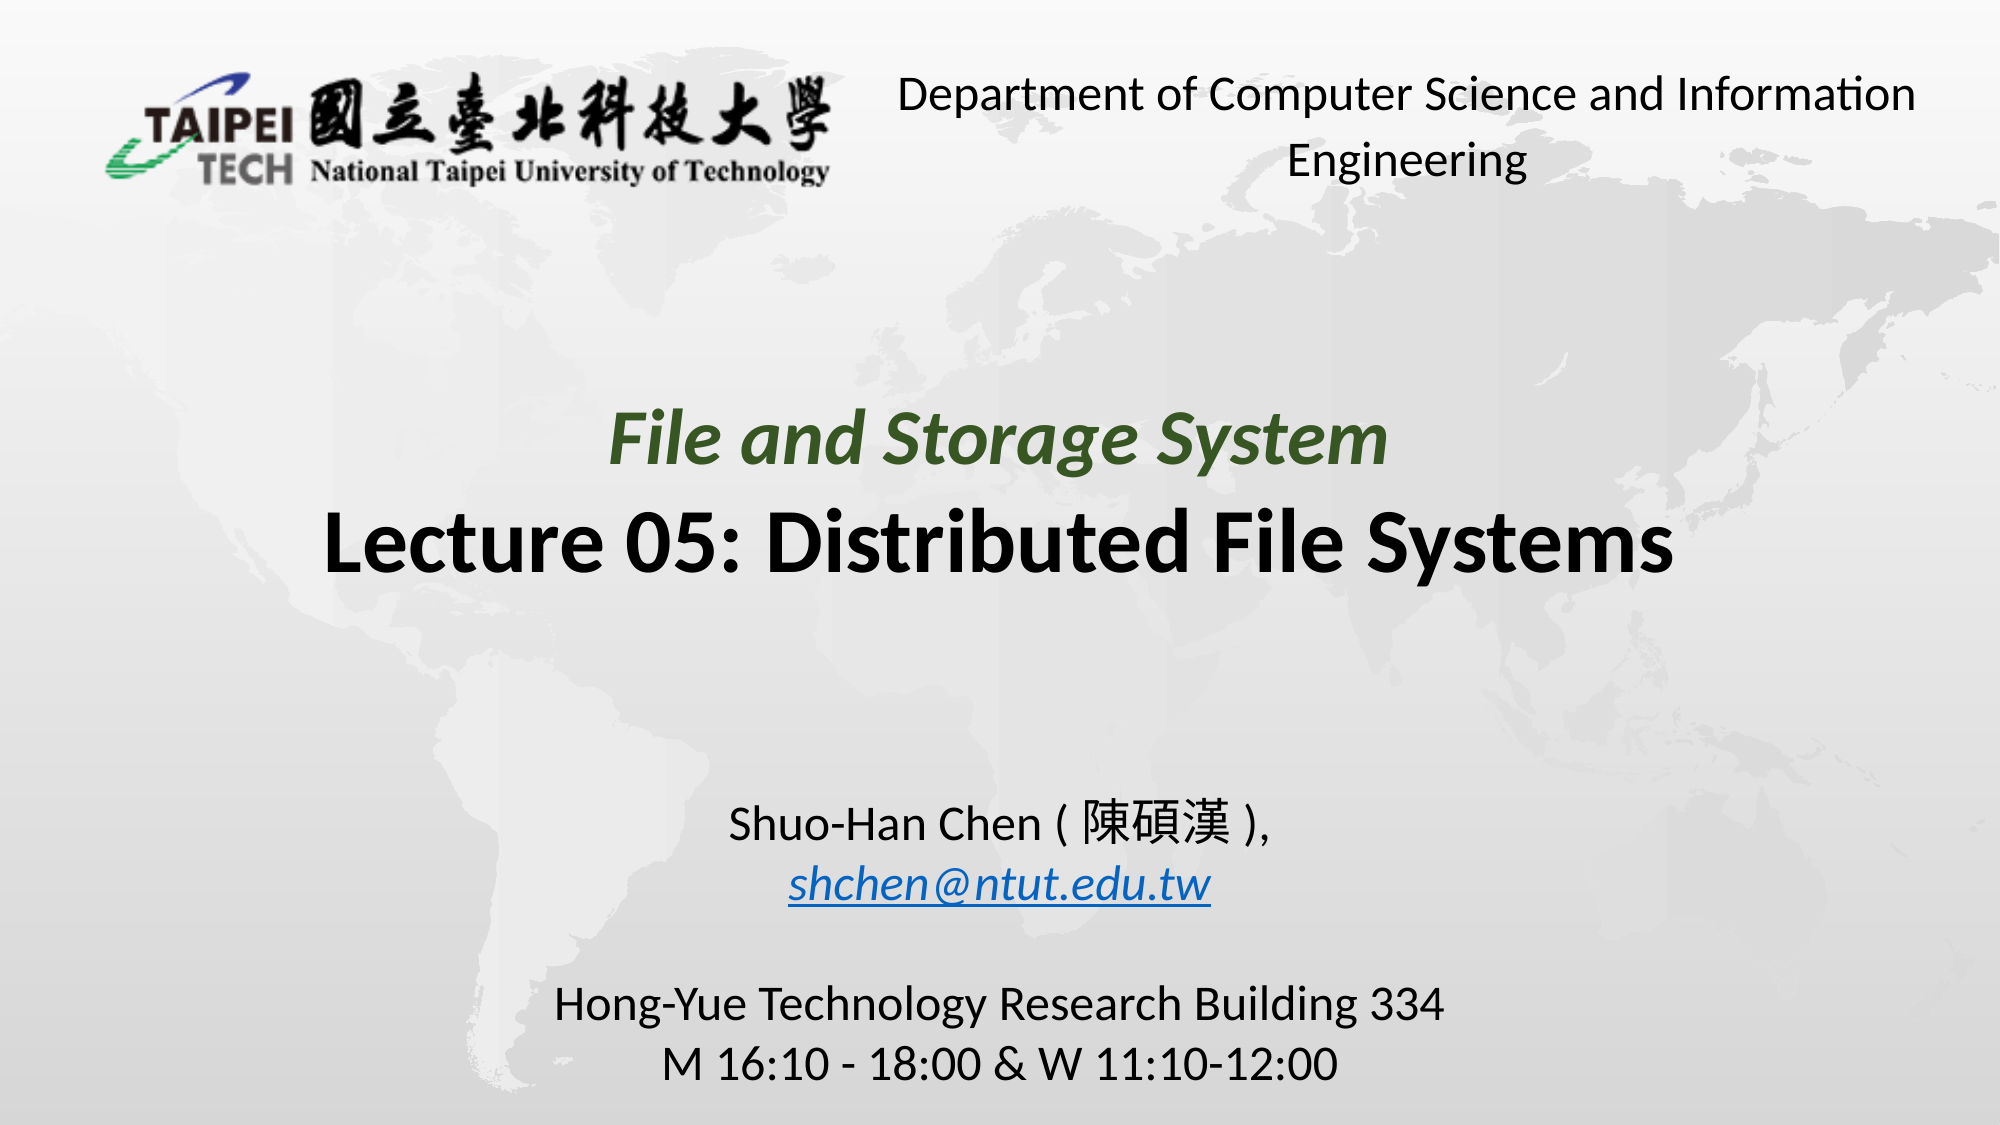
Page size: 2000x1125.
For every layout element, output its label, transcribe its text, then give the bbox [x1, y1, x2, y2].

picture [101, 70, 840, 190]
text_box Department of Computer Science and Information Engineering [869, 30, 1945, 195]
subtitle Shuo-Han Chen (陳碩漢), shchen@ntut.edu.tw Hong-Yue Technology Research Building 334 M 16:10 - 18:00 & W 11:10-12:00 [441, 723, 1558, 1100]
title File and Storage System Lecture 05: Distributed File Systems [199, 314, 1800, 598]
